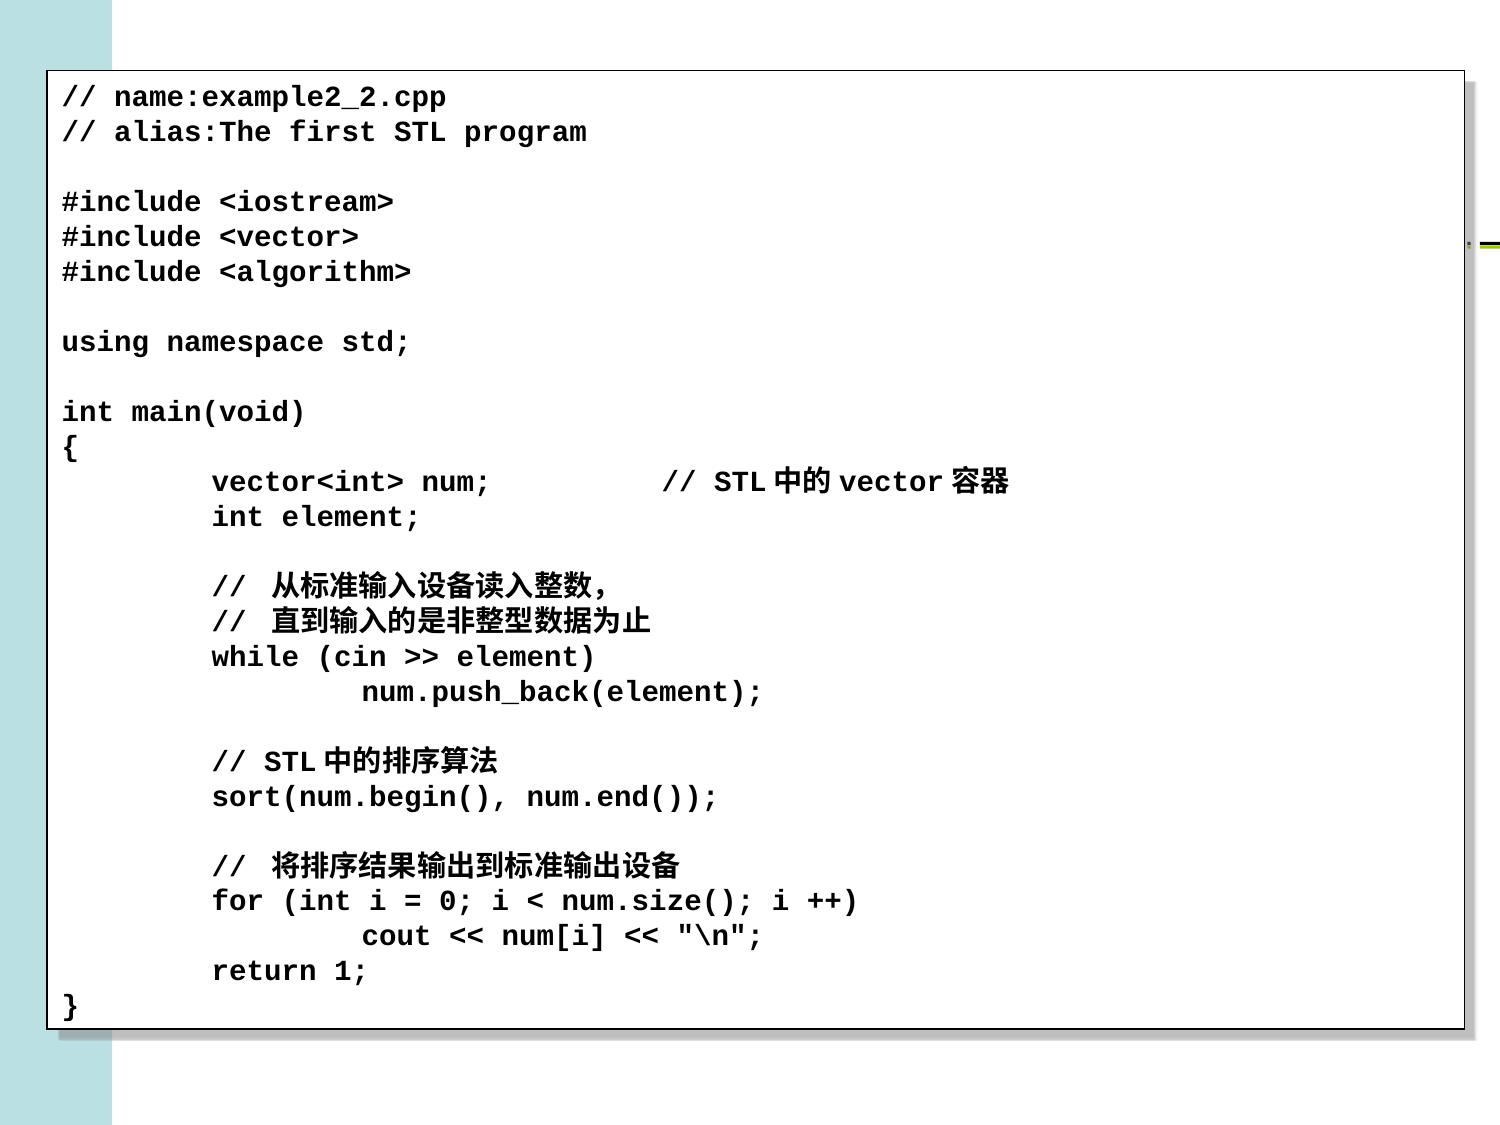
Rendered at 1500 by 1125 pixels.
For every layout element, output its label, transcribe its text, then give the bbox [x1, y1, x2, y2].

text_box // name:example2_2.cpp // alias:The first STL program #include <iostream> #include <vector> #include <algorithm> using namespace std; int main(void) { vector<int> num; // STL中的vector容器 int element; // 从标准输入设备读入整数， // 直到输入的是非整型数据为止 while (cin >> element) num.push_back(element); // STL中的排序算法 sort(num.begin(), num.end()); // 将排序结果输出到标准输出设备 for (int i = 0; i < num.size(); i ++) cout << num[i] << "\n"; return 1; } [46, 70, 1465, 1029]
